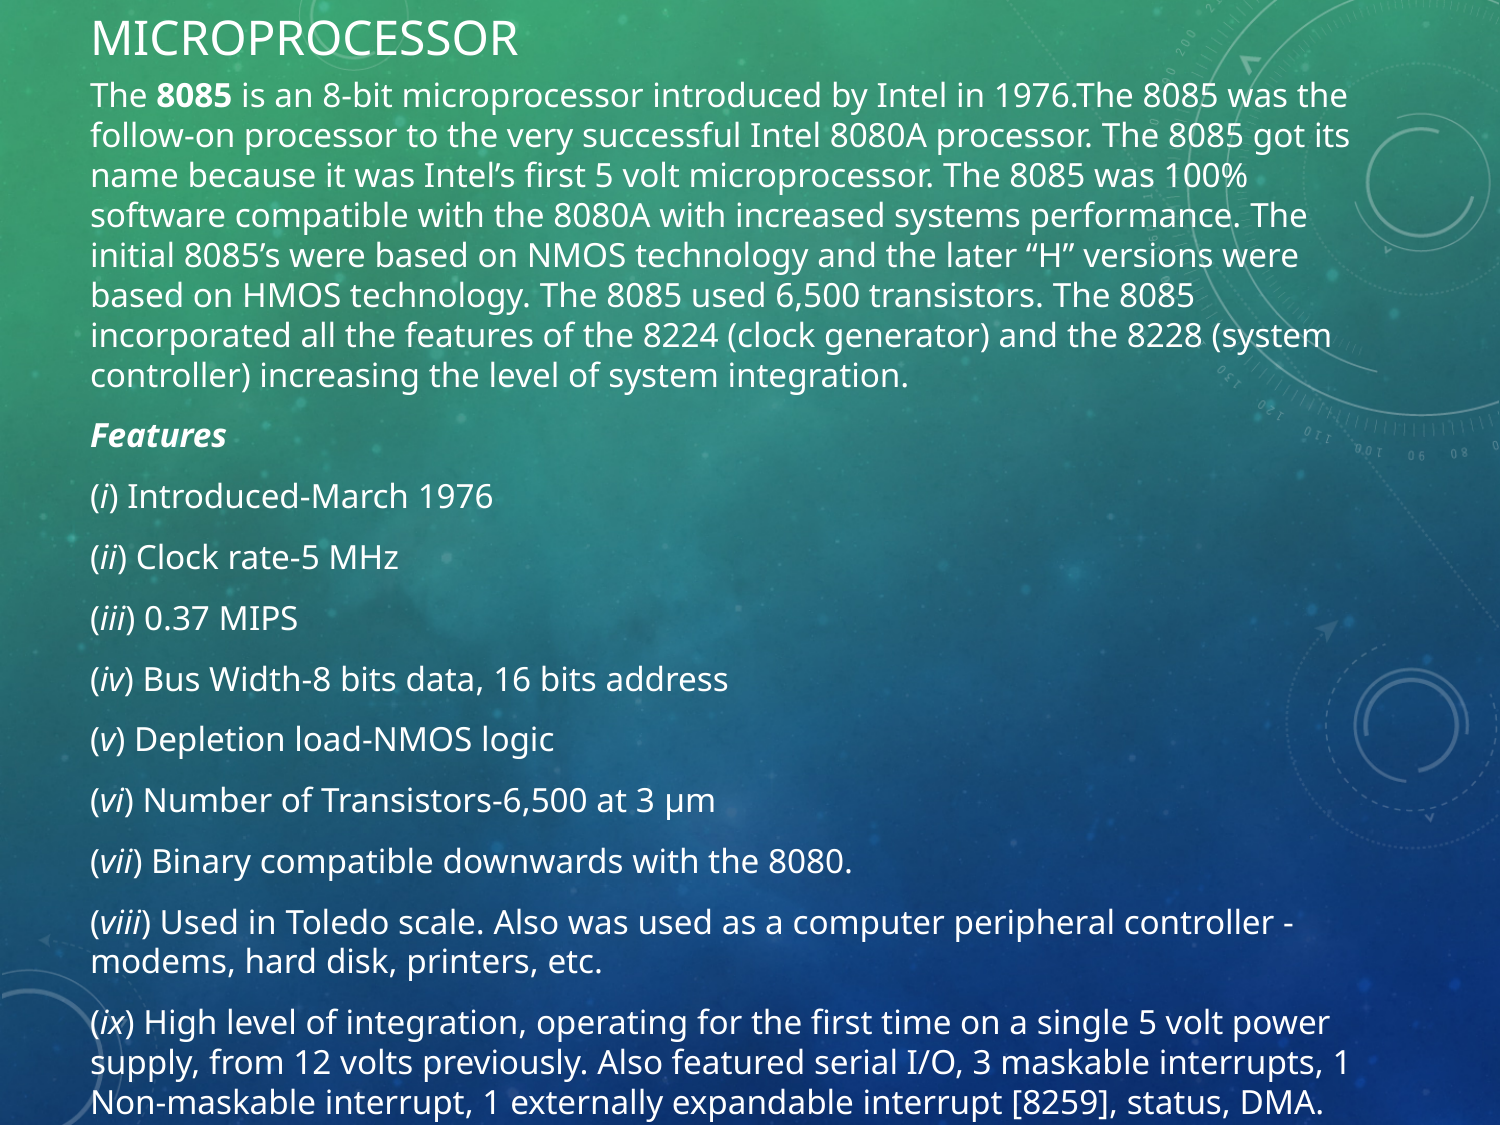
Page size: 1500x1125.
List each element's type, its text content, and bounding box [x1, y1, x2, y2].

picture [0, 0, 1500, 1125]
list The 8085 is an 8-bit microprocessor introduced by Intel in 1976.The 8085 was the follow-on processor to the very successful Intel 8080A processor. The 8085 got its name because it was Intel’s first 5 volt microprocessor. The 8085 was 100% software compatible with the 8080A with increased systems performance. The initial 8085’s were based on NMOS technology and the later “H” versions were based on HMOS technology. The 8085 used 6,500 transistors. The 8085 incorporated all the features of the 8224 (clock generator) and the 8228 (system controller) increasing the level of system integration. Features (i) Introduced-March 1976 (ii) Clock rate-5 MHz (iii) 0.37 MIPS (iv) Bus Width-8 bits data, 16 bits address (v) Depletion load-NMOS logic (vi) Number of Transistors-6,500 at 3 μm (vii) Binary compatible downwards with the 8080. (viii) Used in Toledo scale. Also was used as a computer peripheral controller - modems, hard disk, printers, etc. (ix) High level of integration, operating for the first time on a single 5 volt power supply, from 12 volts previously. Also featured serial I/O, 3 maskable interrupts, 1 Non-maskable interrupt, 1 externally expandable interrupt [8259], status, DMA. [75, 72, 1406, 1123]
title Microprocessor [75, 0, 1350, 72]
